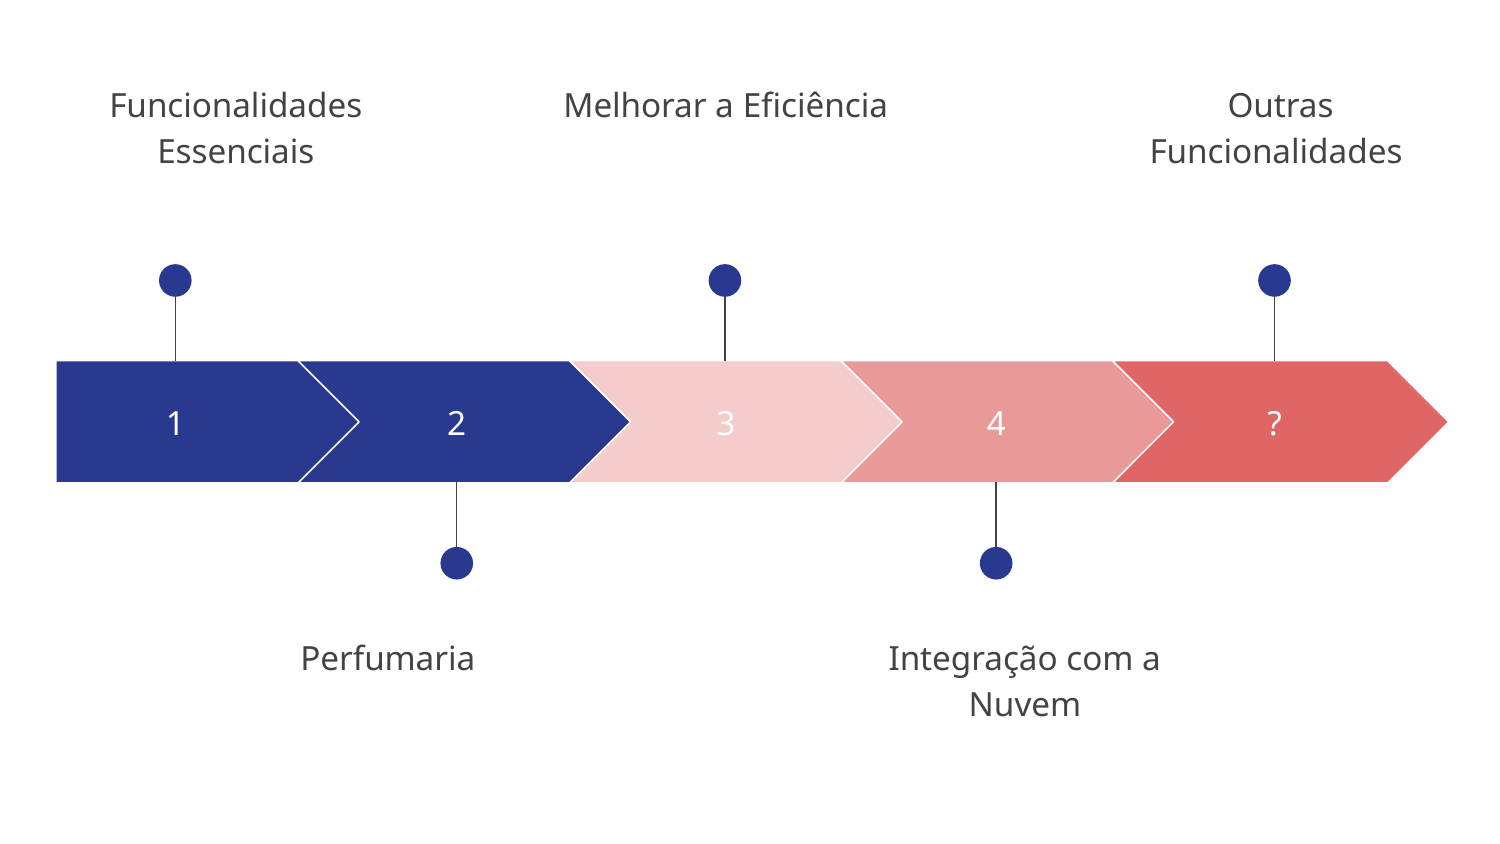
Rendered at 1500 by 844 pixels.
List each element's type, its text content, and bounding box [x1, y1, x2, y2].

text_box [158, 263, 192, 362]
text_box [841, 360, 1166, 484]
list Melhorar a Eficiência [542, 63, 910, 212]
list 4 [888, 383, 1105, 461]
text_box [979, 481, 1013, 580]
list ? [1166, 383, 1383, 461]
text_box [708, 263, 742, 362]
list Funcionalidades Essenciais [52, 63, 421, 212]
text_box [440, 481, 474, 580]
text_box [55, 360, 348, 484]
list Perfumaria [204, 616, 572, 766]
list 1 [55, 383, 295, 461]
list 3 [618, 383, 834, 461]
text_box [569, 360, 888, 484]
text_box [1257, 263, 1292, 362]
list Integração com a Nuvem [841, 616, 1209, 766]
list 2 [348, 383, 565, 461]
text_box [1112, 360, 1449, 484]
list Outras Funcionalidades [1096, 63, 1465, 212]
text_box [297, 360, 618, 484]
